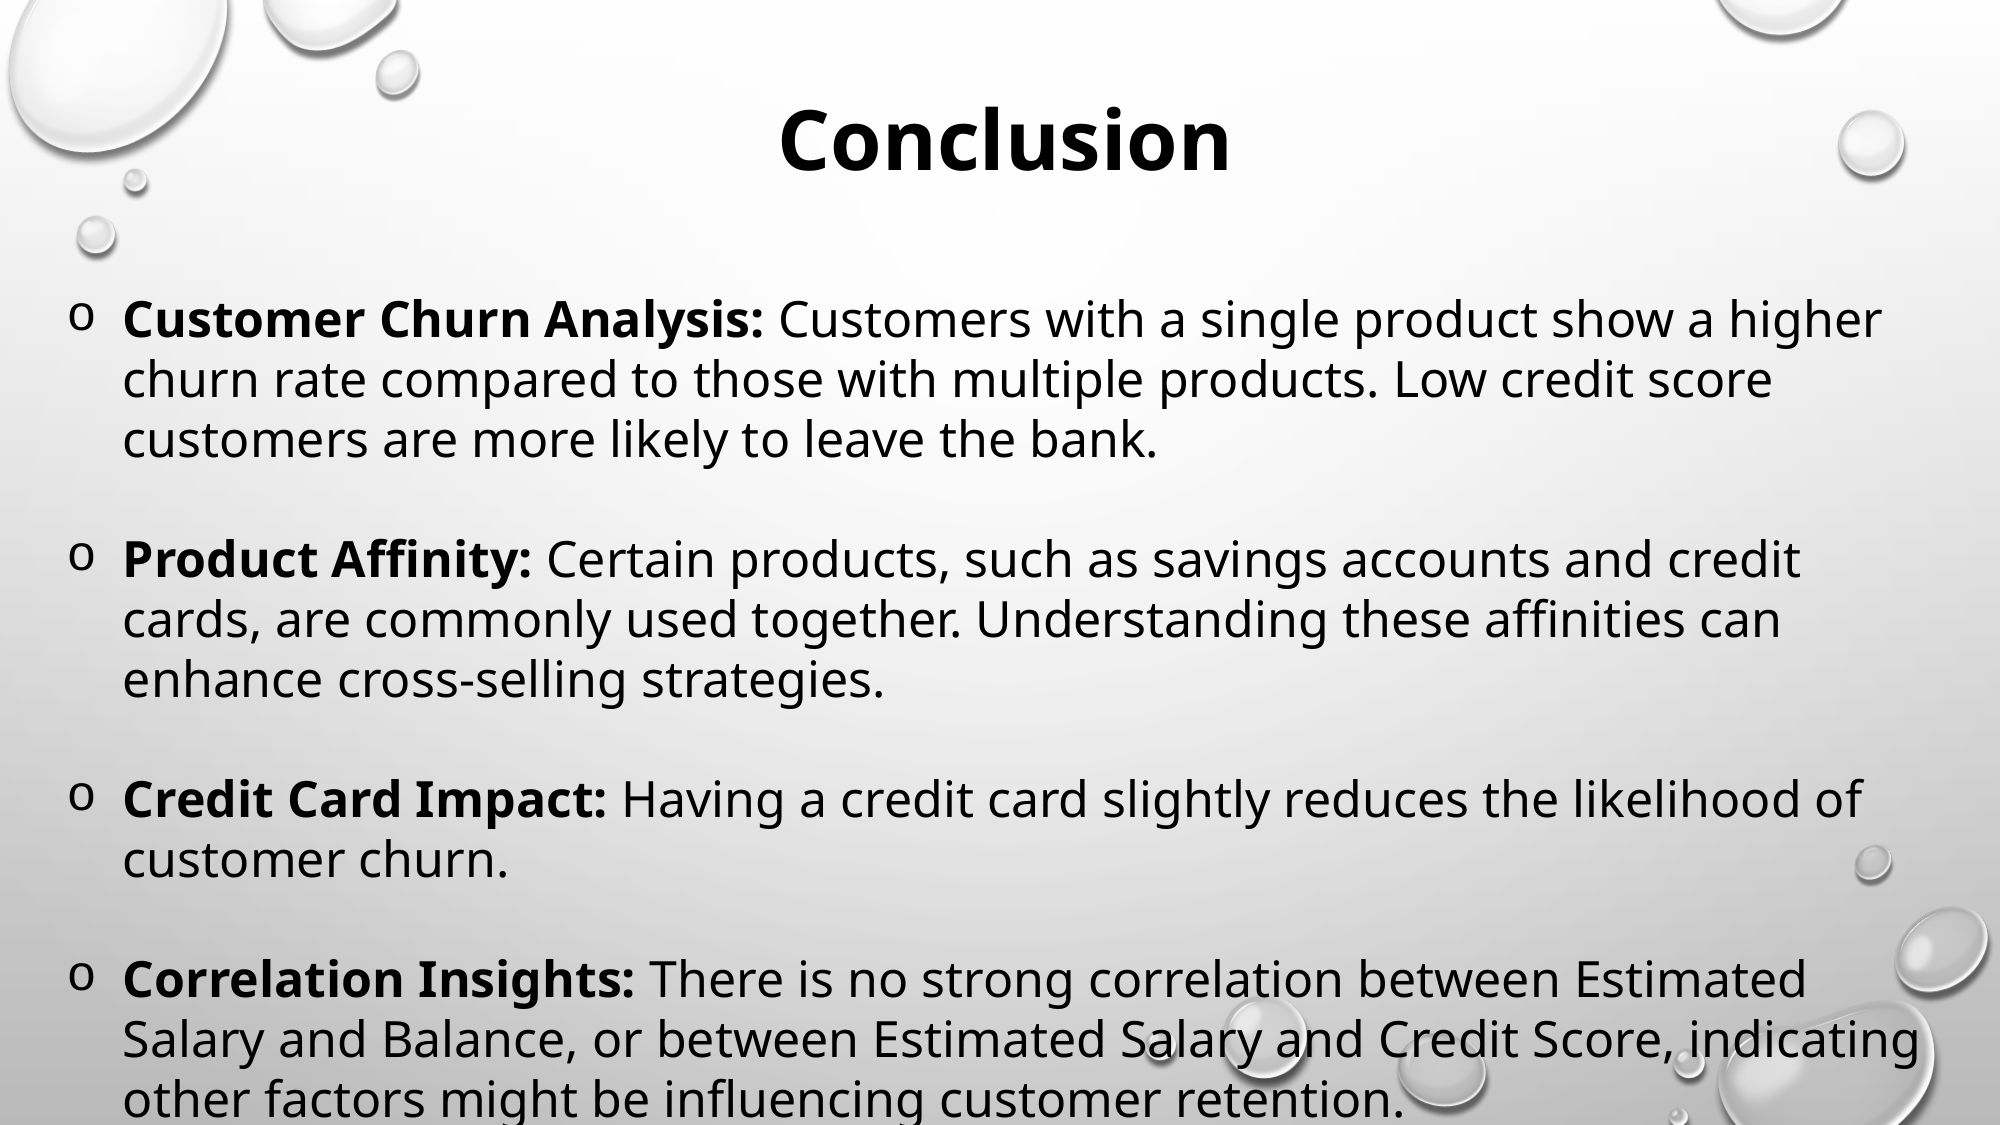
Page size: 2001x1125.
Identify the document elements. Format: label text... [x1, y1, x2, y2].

picture [0, 0, 2000, 1125]
text_box Conclusion [70, 79, 1941, 195]
text_box Customer Churn Analysis: Customers with a single product show a higher churn rate compared to those with multiple products. Low credit score customers are more likely to leave the bank. Product Affinity: Certain products, such as savings accounts and credit cards, are commonly used together. Understanding these affinities can enhance cross-selling strategies. Credit Card Impact: Having a credit card slightly reduces the likelihood of customer churn. Correlation Insights: There is no strong correlation between Estimated Salary and Balance, or between Estimated Salary and Credit Score, indicating other factors might be influencing customer retention. [51, 280, 1960, 1125]
